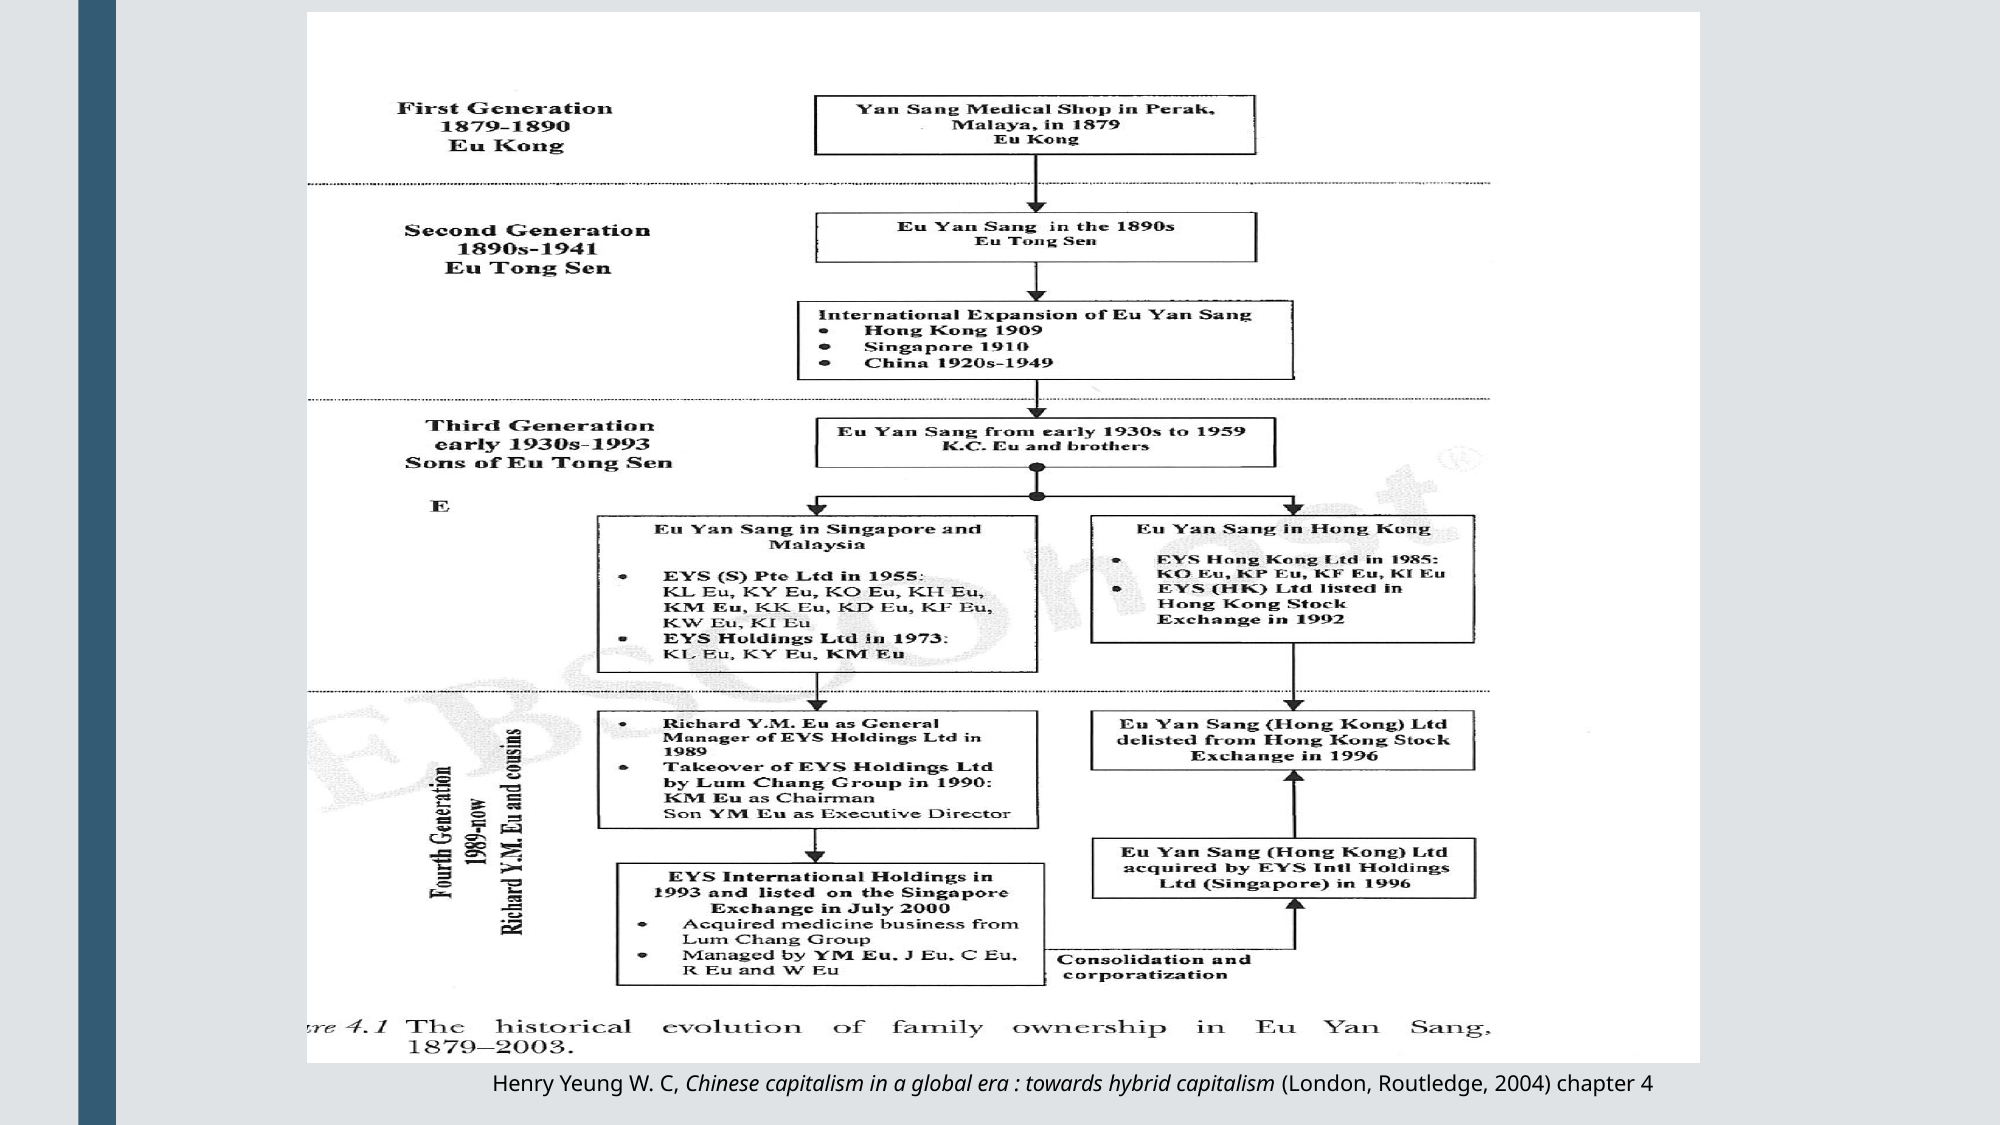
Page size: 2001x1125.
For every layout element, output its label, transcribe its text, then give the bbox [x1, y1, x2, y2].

text_box Henry Yeung W. C, Chinese capitalism in a global era : towards hybrid capitalism (London, Routledge, 2004) chapter 4 [477, 1063, 1670, 1104]
picture [307, 12, 1700, 1063]
